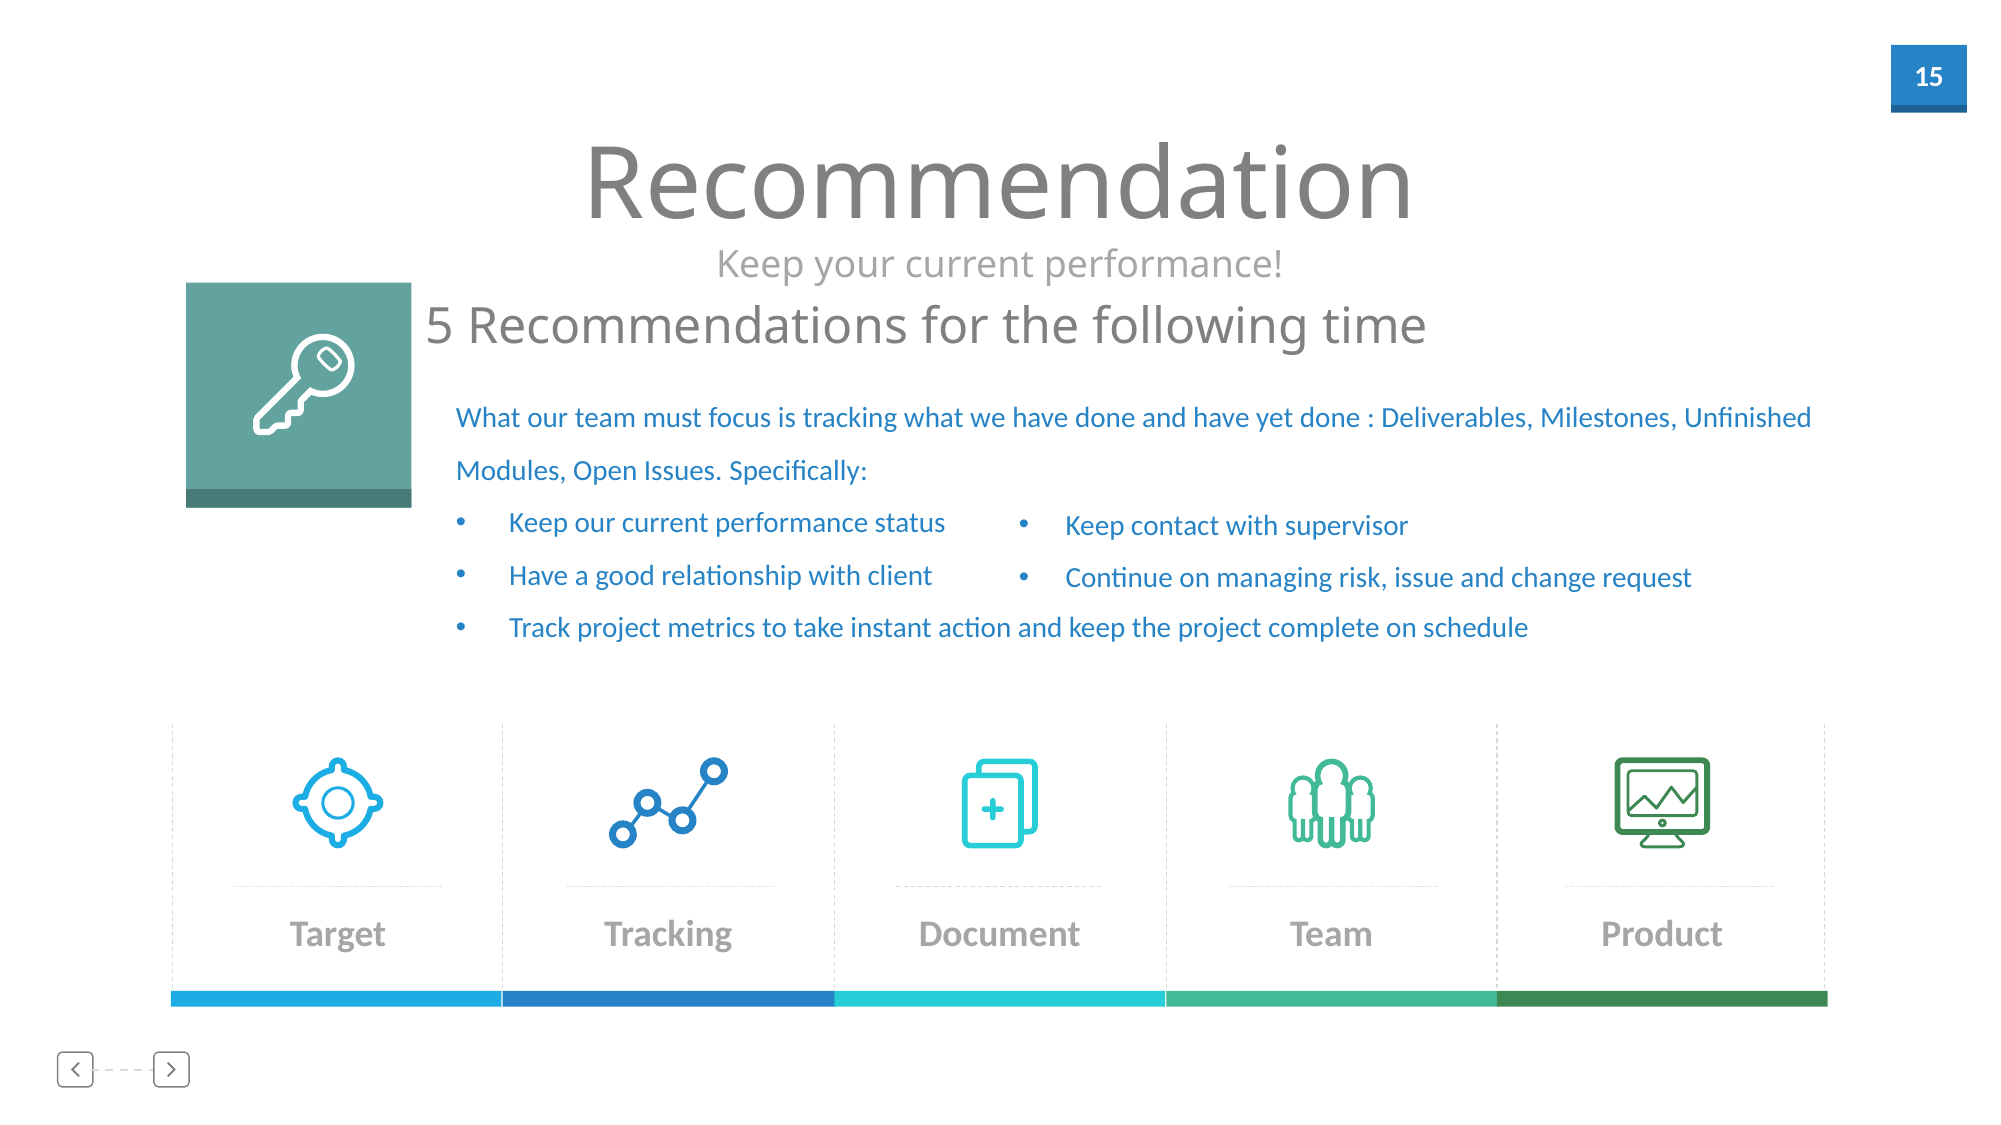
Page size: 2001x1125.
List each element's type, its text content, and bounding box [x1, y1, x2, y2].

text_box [1565, 723, 1825, 993]
text_box Keep your current performance! [701, 247, 1299, 286]
text_box [833, 990, 1165, 1008]
text_box [170, 990, 502, 1008]
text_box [186, 282, 412, 508]
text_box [253, 333, 355, 436]
text_box [1496, 990, 1829, 1008]
text_box Recommendation [568, 111, 1432, 247]
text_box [1614, 757, 1711, 849]
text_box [961, 758, 1038, 849]
text_box What our team must focus is tracking what we have done and have yet done : Deliverables, Milestones, Unfinished Modules, Open Issues. Specifically: Keep our current performance status Have a good relationship with client Track project metrics to take instant action and keep the project complete on schedule [441, 373, 1828, 704]
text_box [172, 723, 503, 993]
text_box 5 Recommendations for the following time [412, 286, 1457, 362]
text_box [502, 990, 833, 1008]
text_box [567, 723, 835, 993]
text_box [1165, 990, 1496, 1008]
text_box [896, 723, 1167, 993]
text_box Keep contact with supervisor Continue on managing risk, issue and change request [1003, 481, 2000, 601]
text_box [292, 757, 384, 849]
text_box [1229, 723, 1498, 993]
